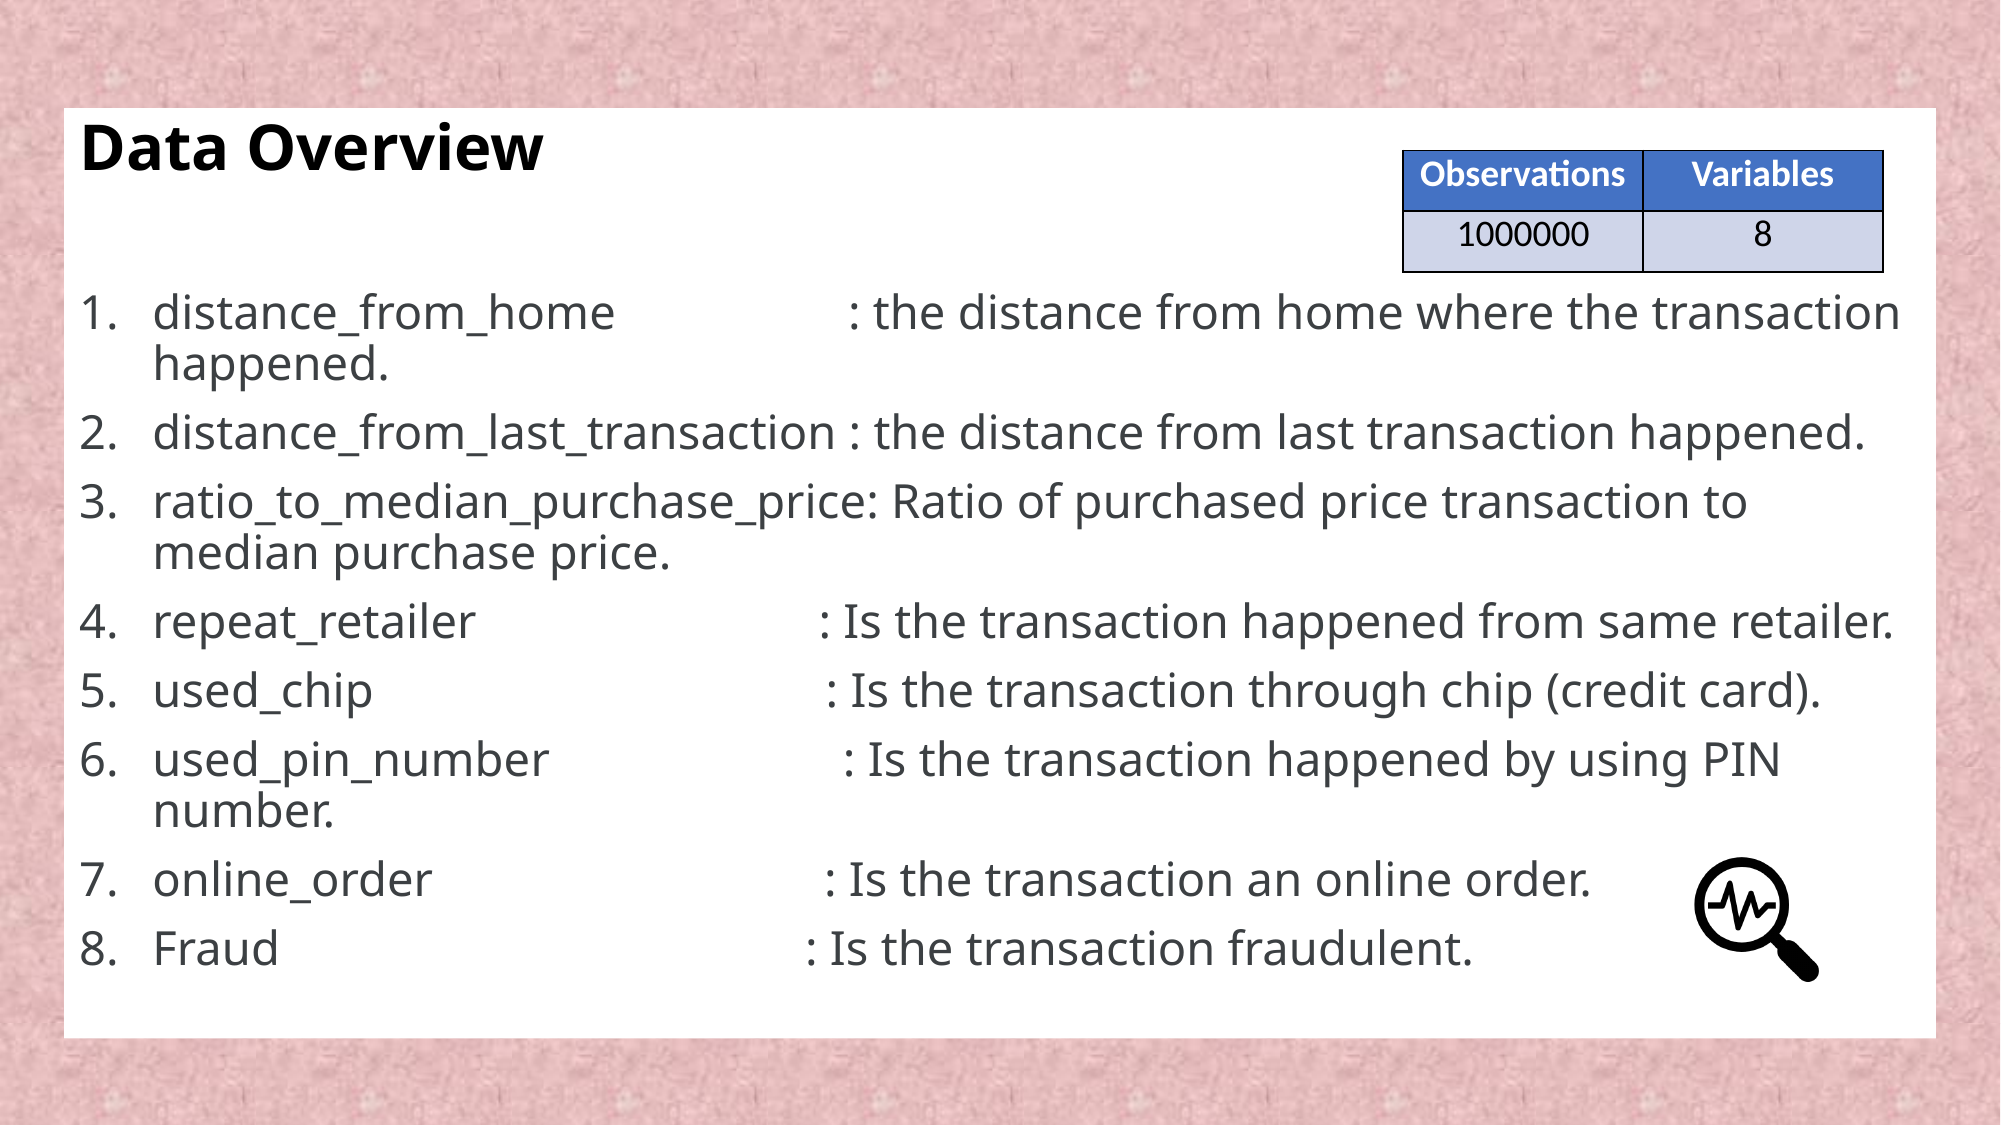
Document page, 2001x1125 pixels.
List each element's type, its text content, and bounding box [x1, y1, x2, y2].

picture [0, 0, 2001, 1125]
table_header Variables [1644, 151, 1882, 210]
table_cell 8 [1644, 212, 1882, 271]
table_cell 1000000 [1404, 212, 1642, 271]
table_header Observations [1404, 151, 1642, 210]
list Data Overview distance_from_home : the distance from home where the transaction happened. distance_from_last_transaction : the distance from last transaction happened. ratio_to_median_purchase_price: Ratio of purchased price transaction to median purchase price. repeat_retailer : Is the transaction happened from same retailer. used_chip : Is the transaction through chip (credit card). used_pin_number : Is the transaction happened by using PIN number. online_order : Is the transaction an online order. Fraud : Is the transaction fraudulent. [64, 108, 1936, 1039]
